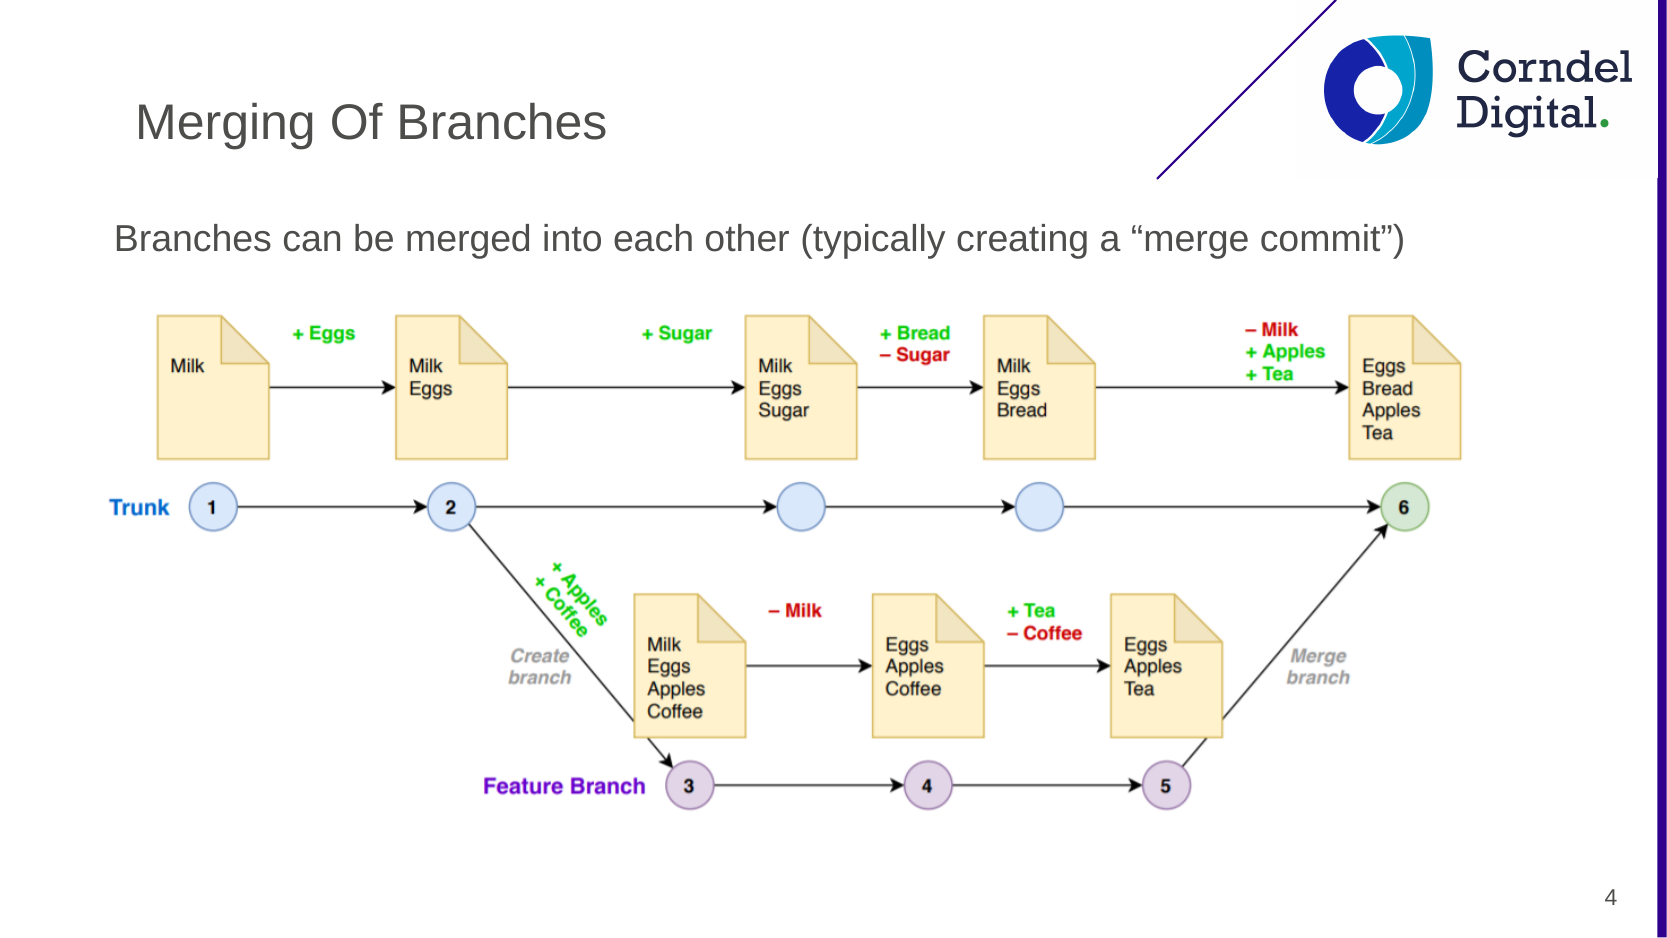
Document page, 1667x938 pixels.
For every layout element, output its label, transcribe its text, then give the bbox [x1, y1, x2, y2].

text_box Merging Of Branches [120, 88, 1157, 145]
text_box Branches can be merged into each other (typically creating a “merge commit”) [98, 212, 1489, 763]
picture [1336, 0, 1658, 179]
slide_number 4 [1219, 874, 1633, 913]
picture [92, 302, 1478, 842]
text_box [1157, 0, 1336, 179]
